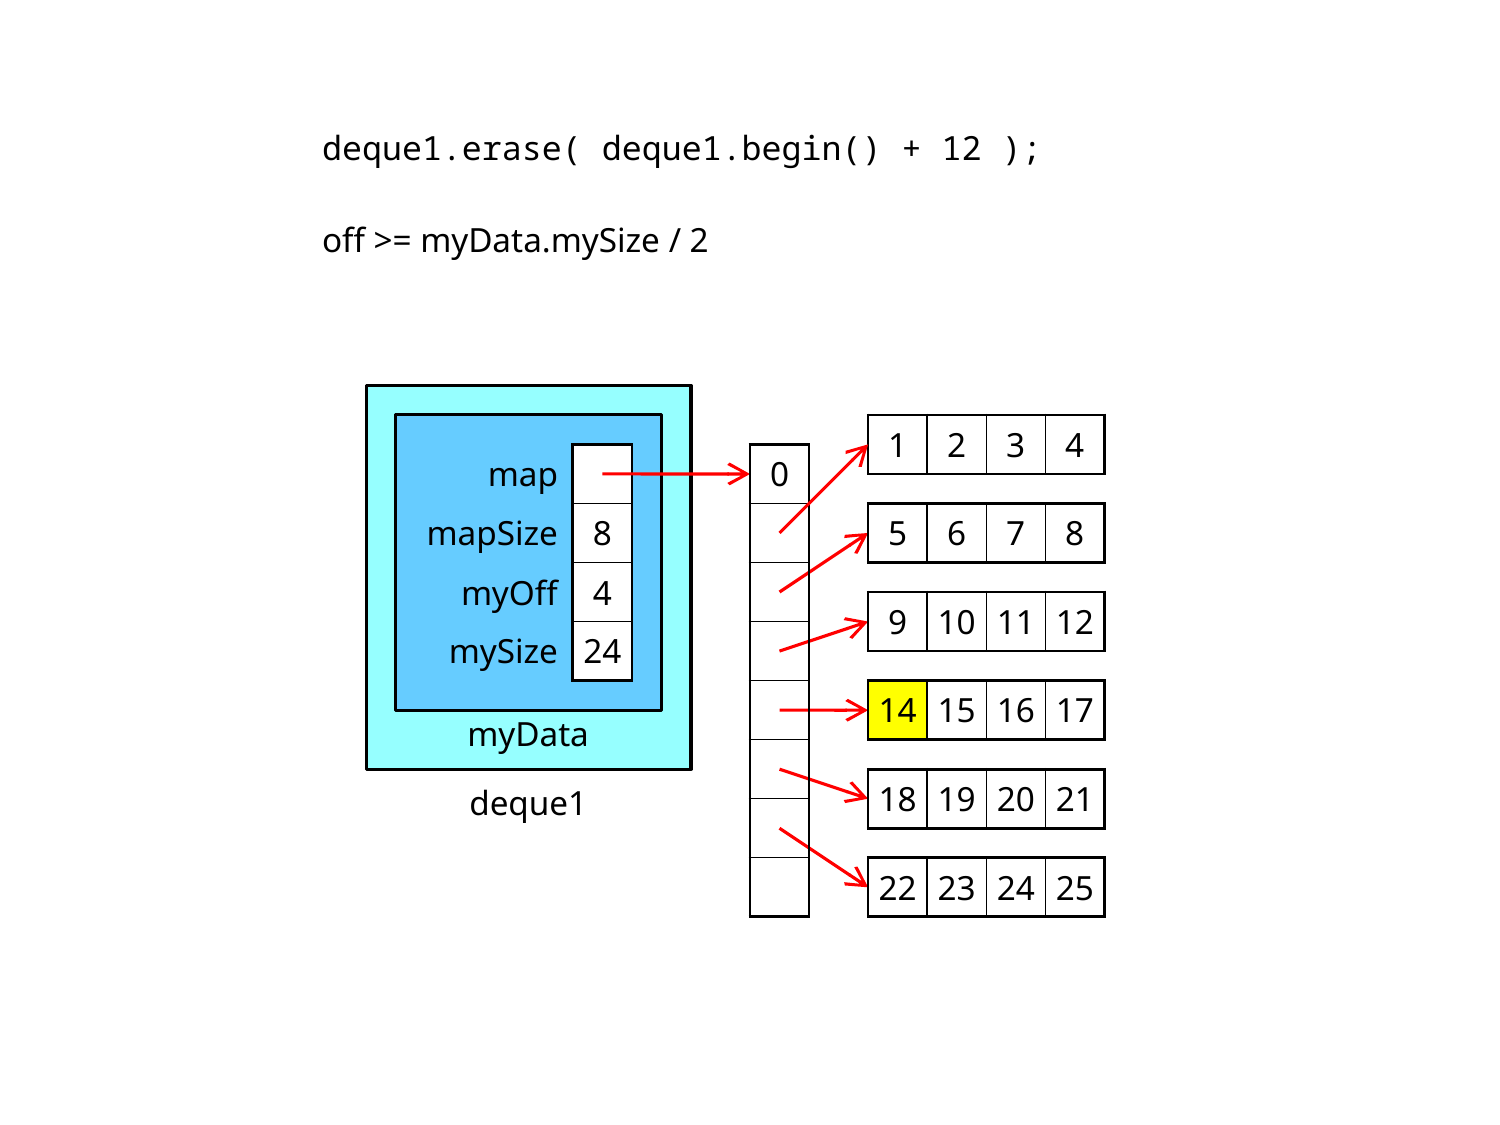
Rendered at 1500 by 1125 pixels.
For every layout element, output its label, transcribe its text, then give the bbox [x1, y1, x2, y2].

table_header 10 [928, 593, 986, 650]
table_header 2 [928, 416, 986, 473]
text_box [395, 414, 662, 711]
table_header 15 [928, 682, 986, 738]
table_header 4 [1046, 416, 1103, 473]
table_cell [751, 504, 808, 562]
table_header 9 [869, 593, 926, 650]
table_cell [751, 622, 808, 680]
table_header [574, 446, 631, 503]
table_cell [751, 799, 808, 857]
table_header 19 [928, 771, 986, 827]
table_header 21 [1046, 771, 1103, 827]
table_header 22 [869, 859, 926, 915]
table_header 17 [1046, 682, 1103, 738]
table_header 24 [987, 859, 1045, 915]
text_box [810, 533, 867, 572]
table_header 25 [1046, 859, 1103, 915]
table_header 0 [751, 446, 808, 503]
table_cell [751, 563, 808, 621]
text_box [810, 698, 867, 722]
text_box [810, 617, 867, 642]
table_header 23 [928, 859, 986, 915]
table_cell 4 [574, 563, 631, 621]
text_box deque1 [425, 769, 632, 829]
table_header 16 [987, 682, 1045, 738]
table_cell myOff [396, 563, 571, 622]
table_header 14 [869, 682, 926, 738]
text_box [810, 848, 867, 888]
table_cell [751, 681, 808, 739]
table_header 7 [987, 505, 1045, 561]
text_box [779, 444, 869, 534]
table_header 3 [987, 416, 1045, 473]
table_header 1 [869, 416, 926, 473]
table_header map [396, 444, 571, 503]
table_header 18 [869, 771, 926, 827]
table_header 6 [928, 505, 986, 561]
table_cell mapSize [396, 503, 571, 563]
table_cell [751, 740, 808, 798]
table_header 8 [1046, 505, 1103, 561]
list deque1.erase( deque1.begin() + 12 ); off >= myData.mySize / 2 [307, 119, 1193, 268]
table_cell mySize [396, 622, 571, 681]
text_box [602, 462, 749, 486]
table_header 12 [1046, 593, 1103, 650]
text_box [810, 779, 867, 803]
table_header 20 [987, 771, 1045, 827]
table_header 5 [869, 505, 926, 561]
text_box myData [454, 710, 603, 770]
table_cell 8 [574, 504, 631, 562]
table_cell [751, 858, 808, 915]
text_box [366, 385, 692, 770]
table_cell 24 [574, 622, 631, 679]
table_header 11 [987, 593, 1045, 650]
